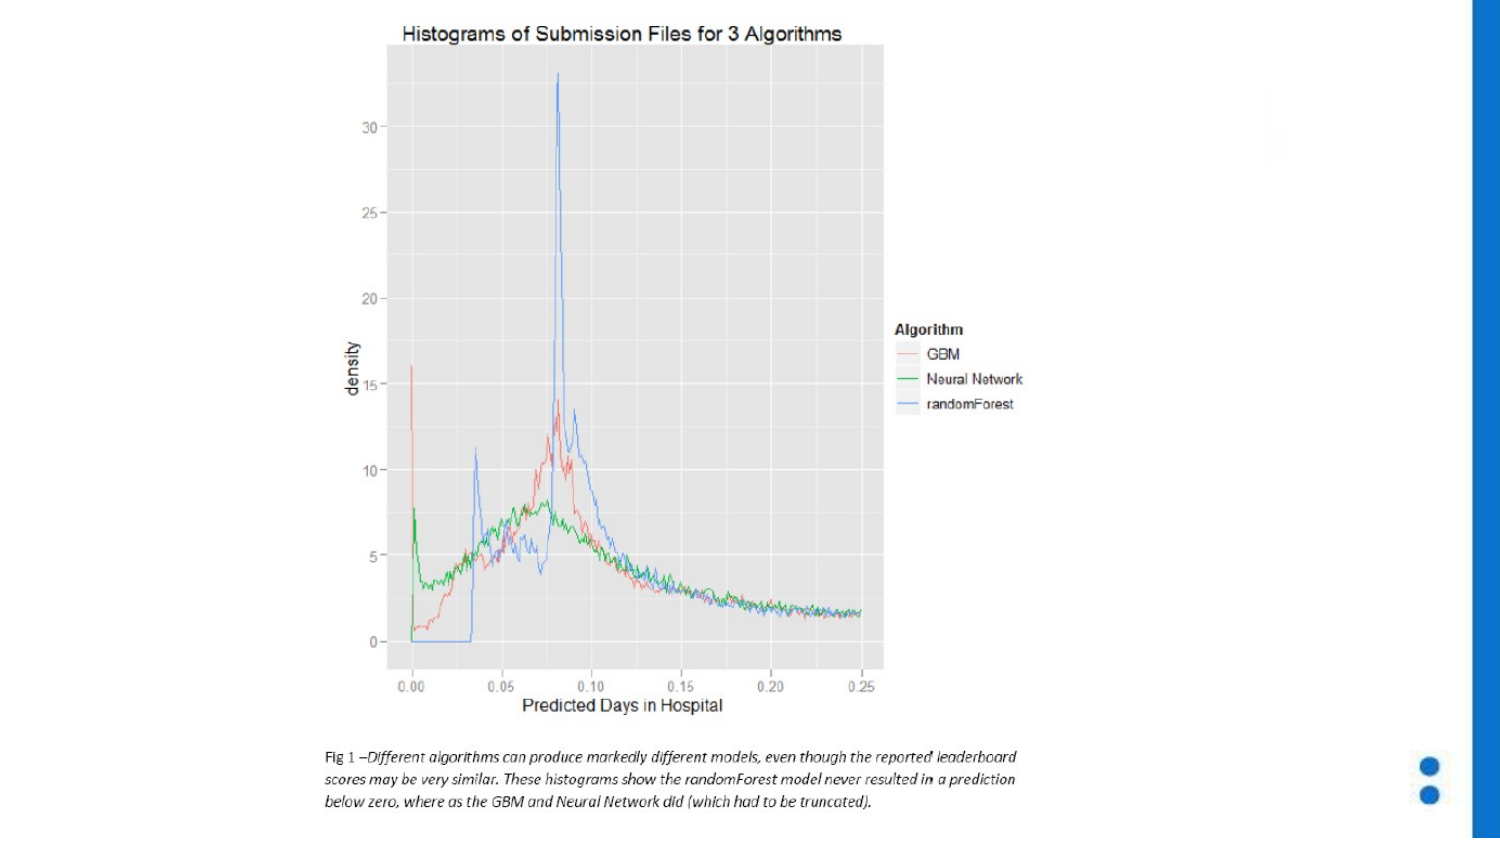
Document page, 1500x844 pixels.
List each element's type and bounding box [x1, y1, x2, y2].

picture [238, 0, 1500, 844]
